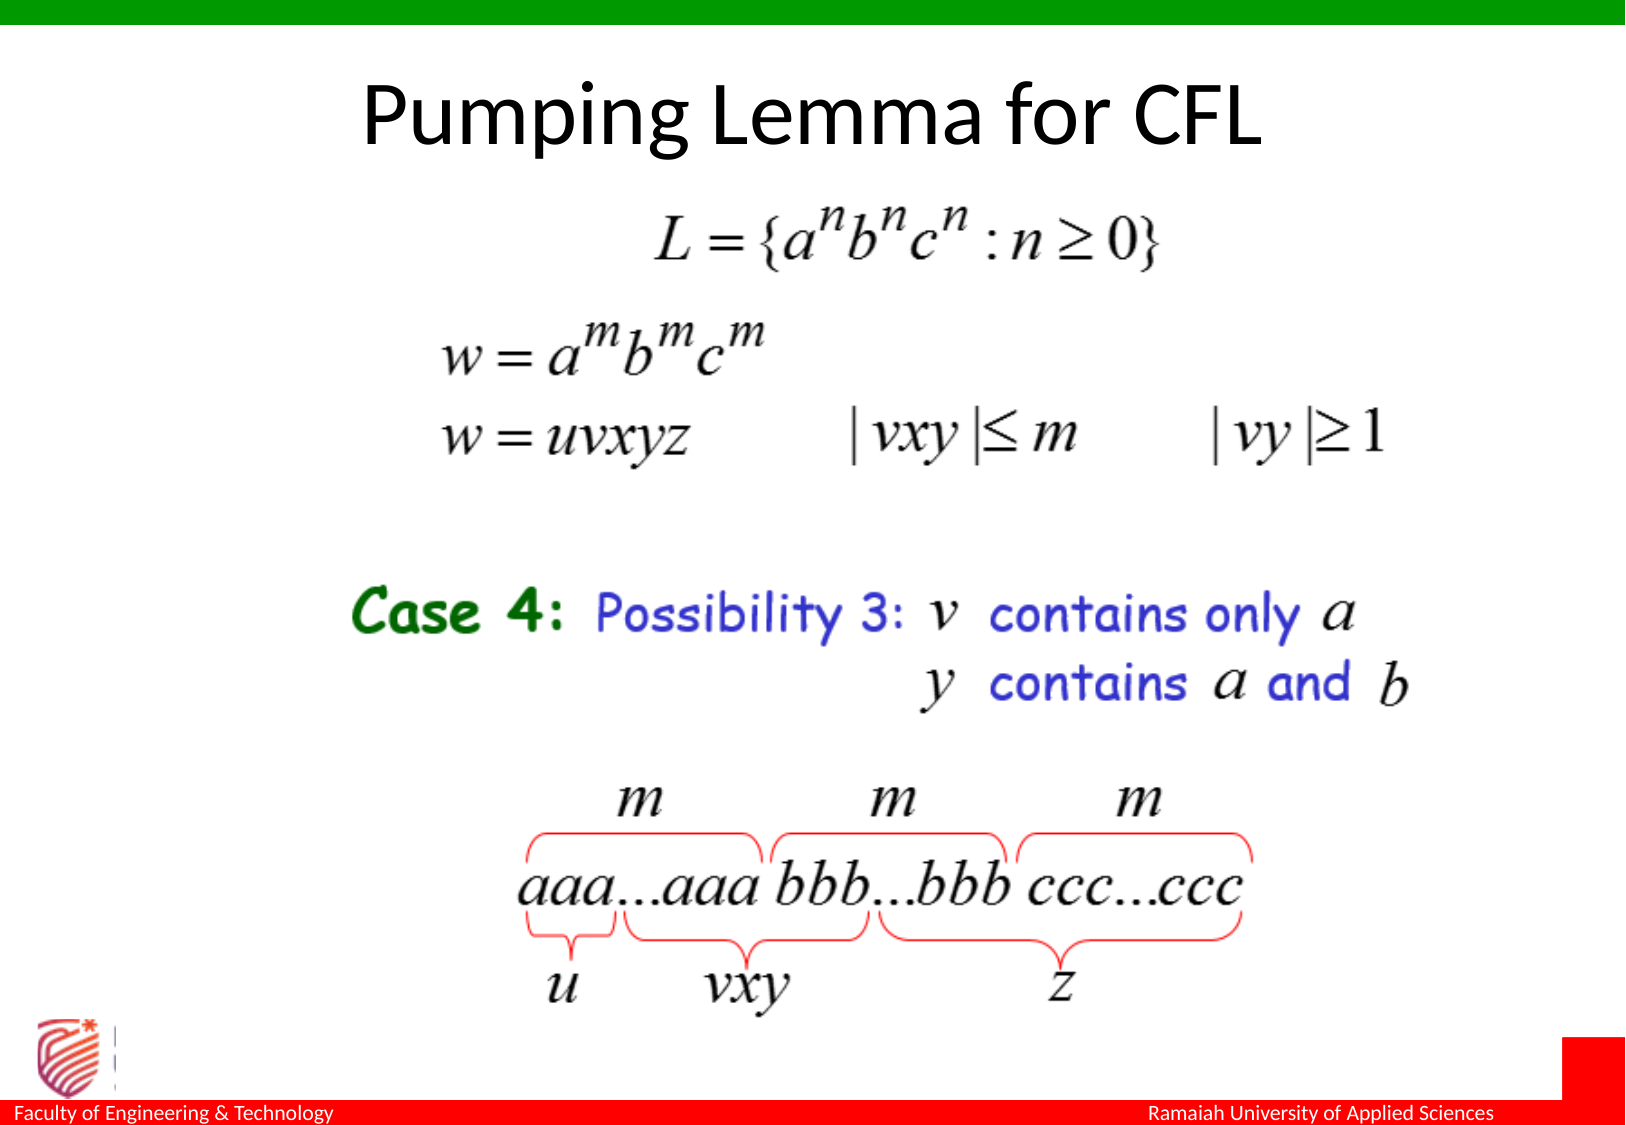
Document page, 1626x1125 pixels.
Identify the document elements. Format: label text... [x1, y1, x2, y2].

text_box Pumping Lemma for CFL [81, 45, 1544, 233]
picture [37, 1019, 116, 1099]
picture [330, 191, 1445, 1051]
